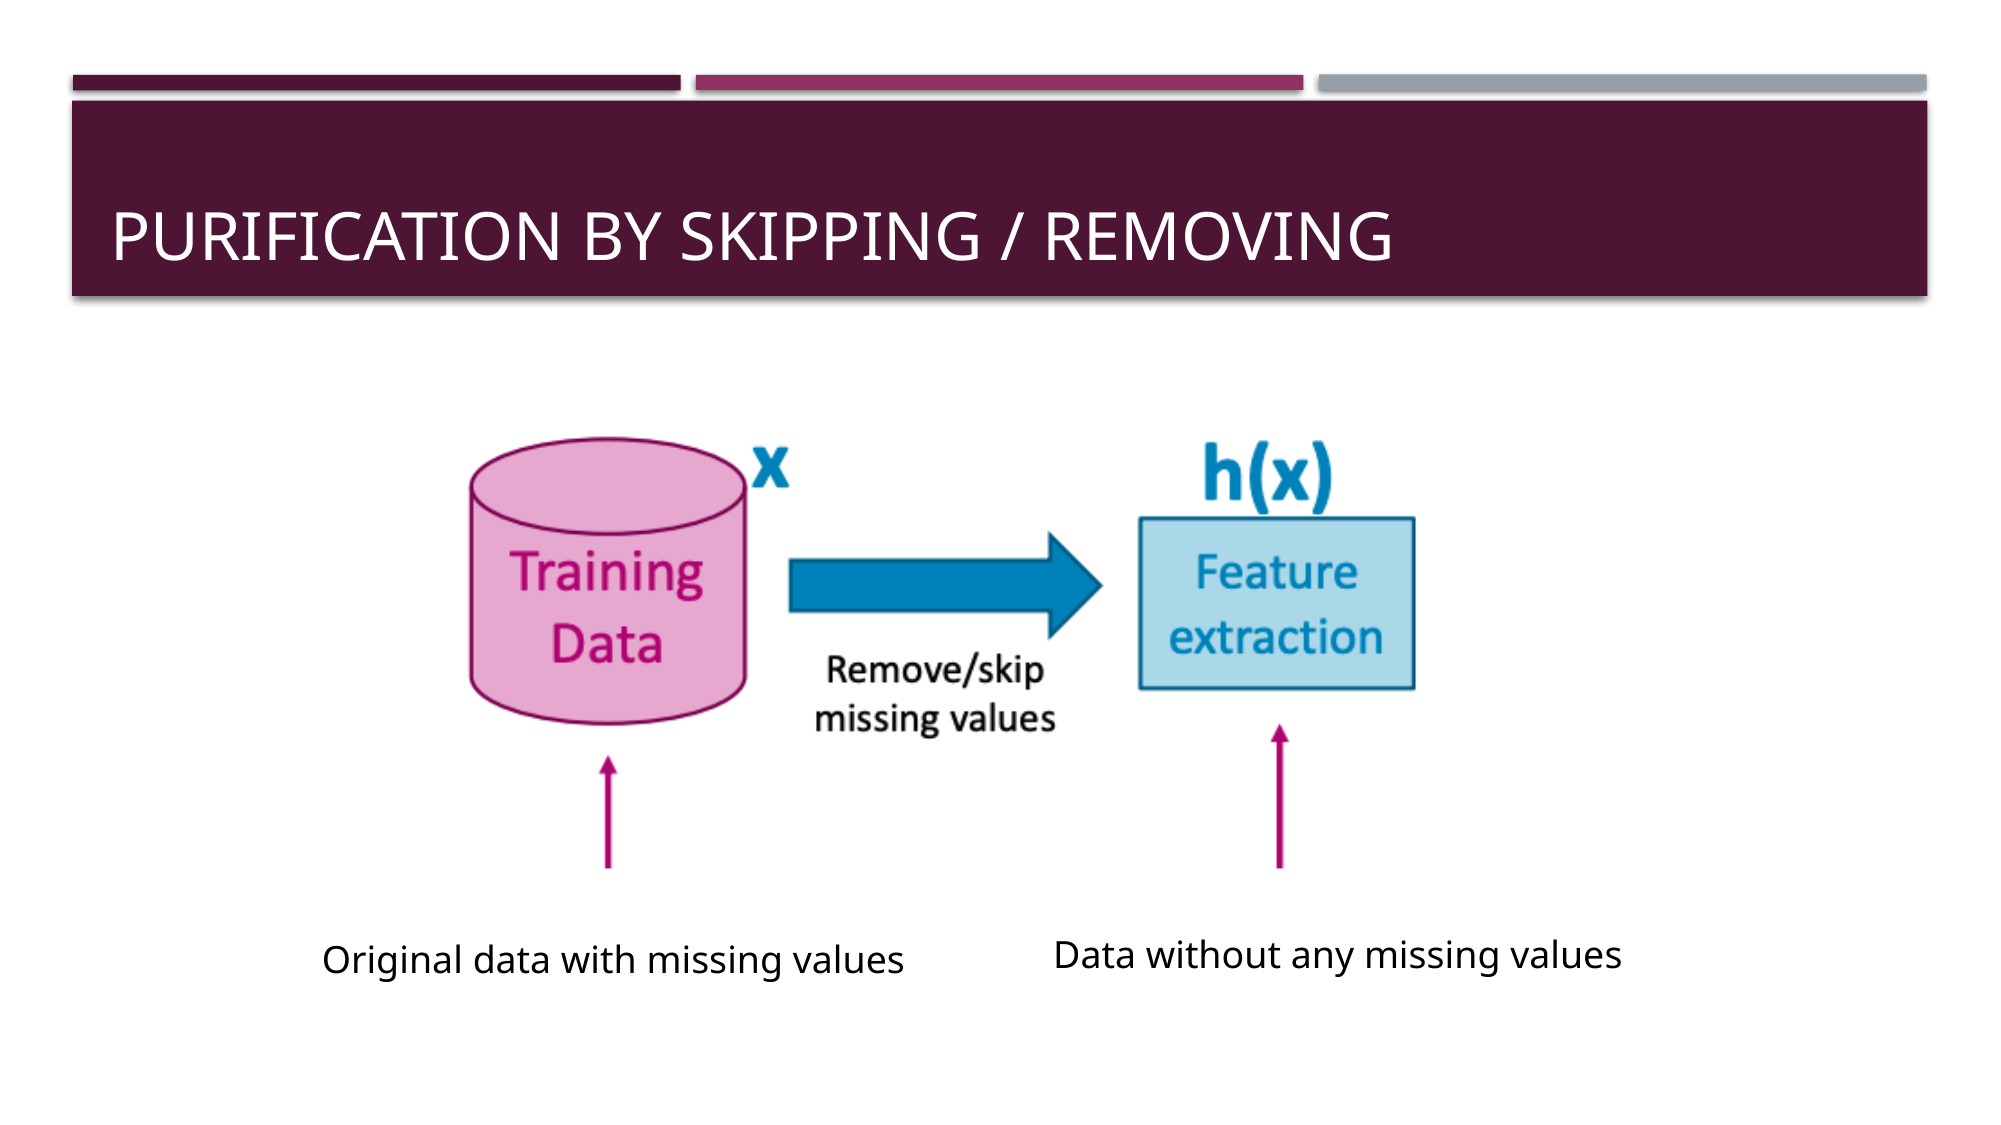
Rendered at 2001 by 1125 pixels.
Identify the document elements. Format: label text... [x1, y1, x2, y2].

text_box Data without any missing values [1038, 923, 1638, 984]
title Purification by skipping / removing [95, 115, 1905, 282]
picture [305, 335, 1695, 875]
text_box Original data with missing values [307, 928, 921, 989]
